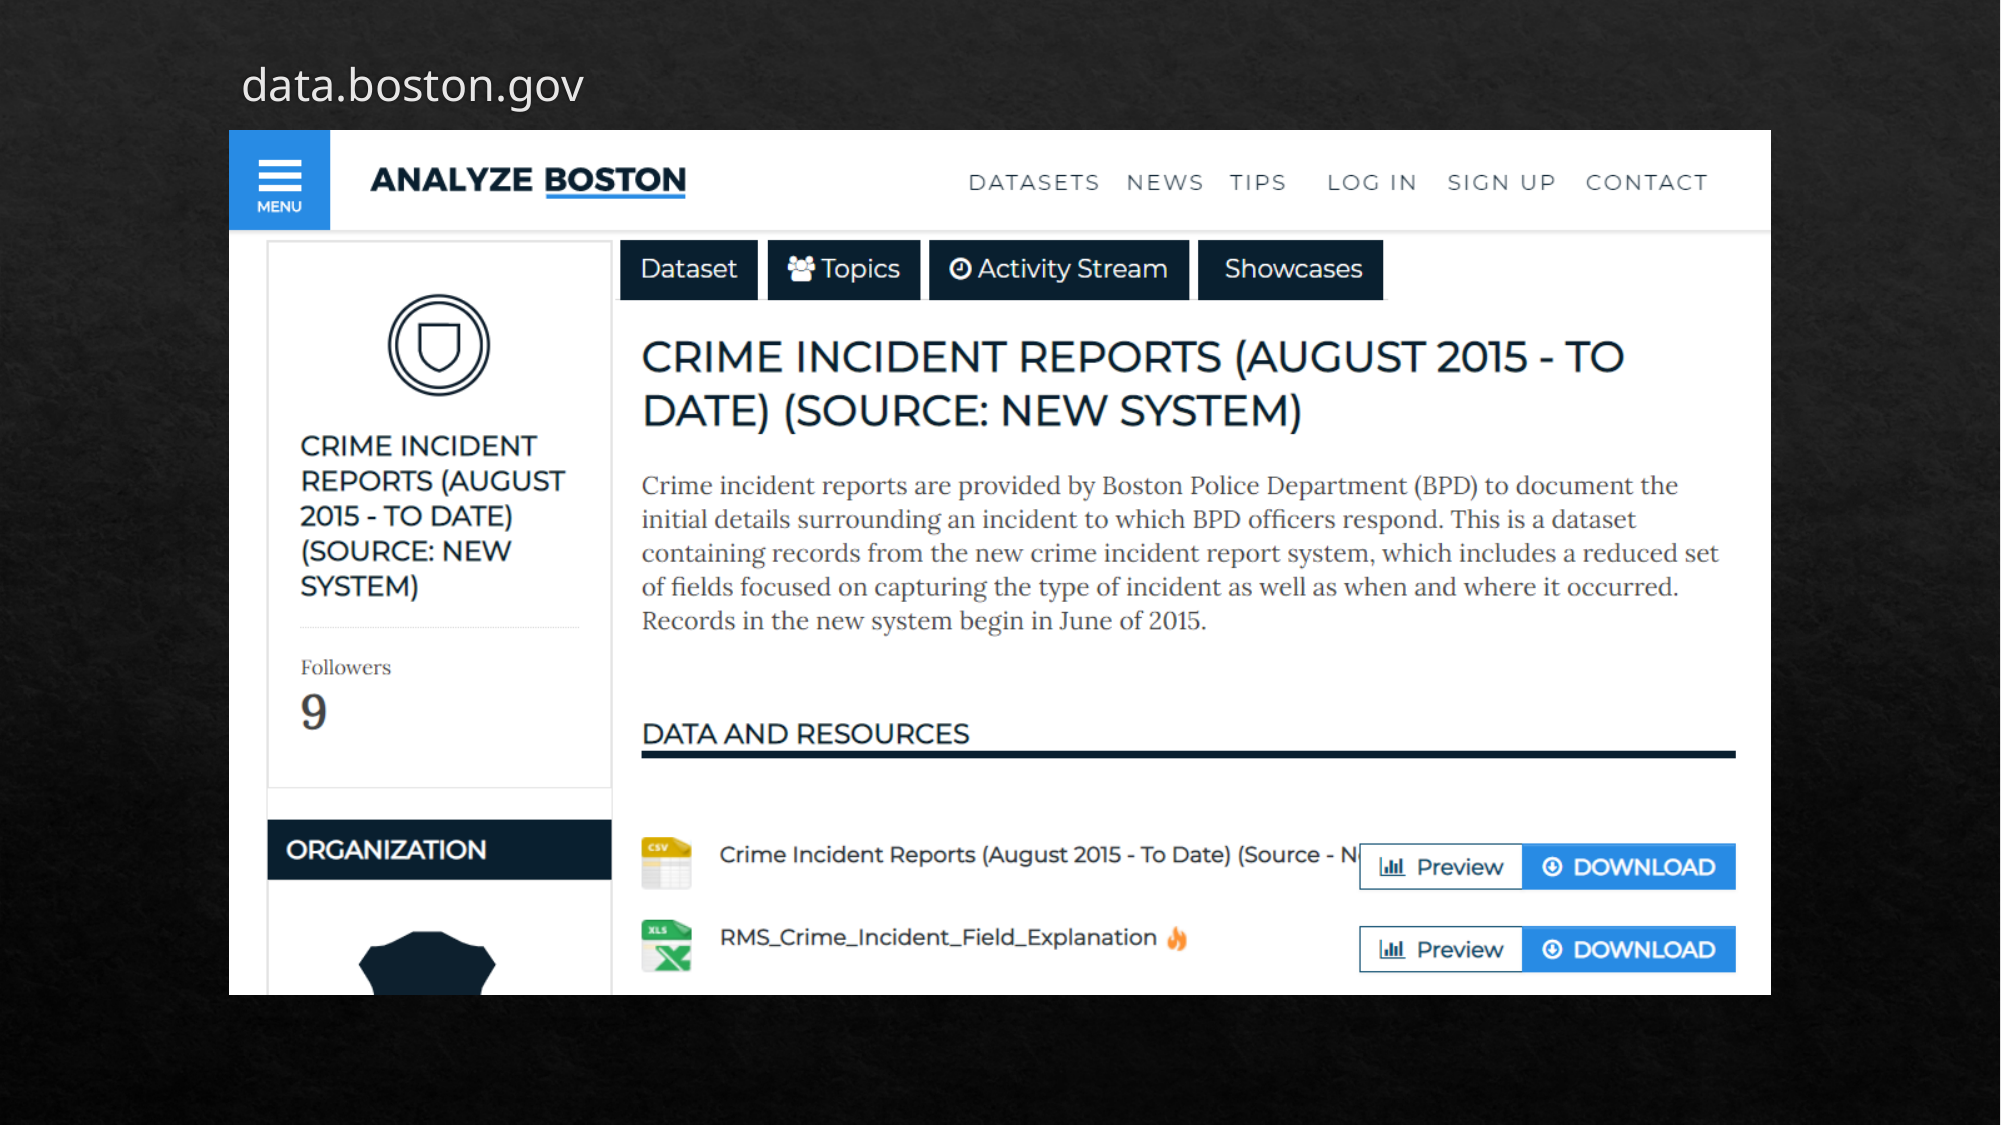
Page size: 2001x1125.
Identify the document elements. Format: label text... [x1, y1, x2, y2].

title data.boston.gov [209, 49, 616, 124]
picture [229, 130, 1771, 995]
